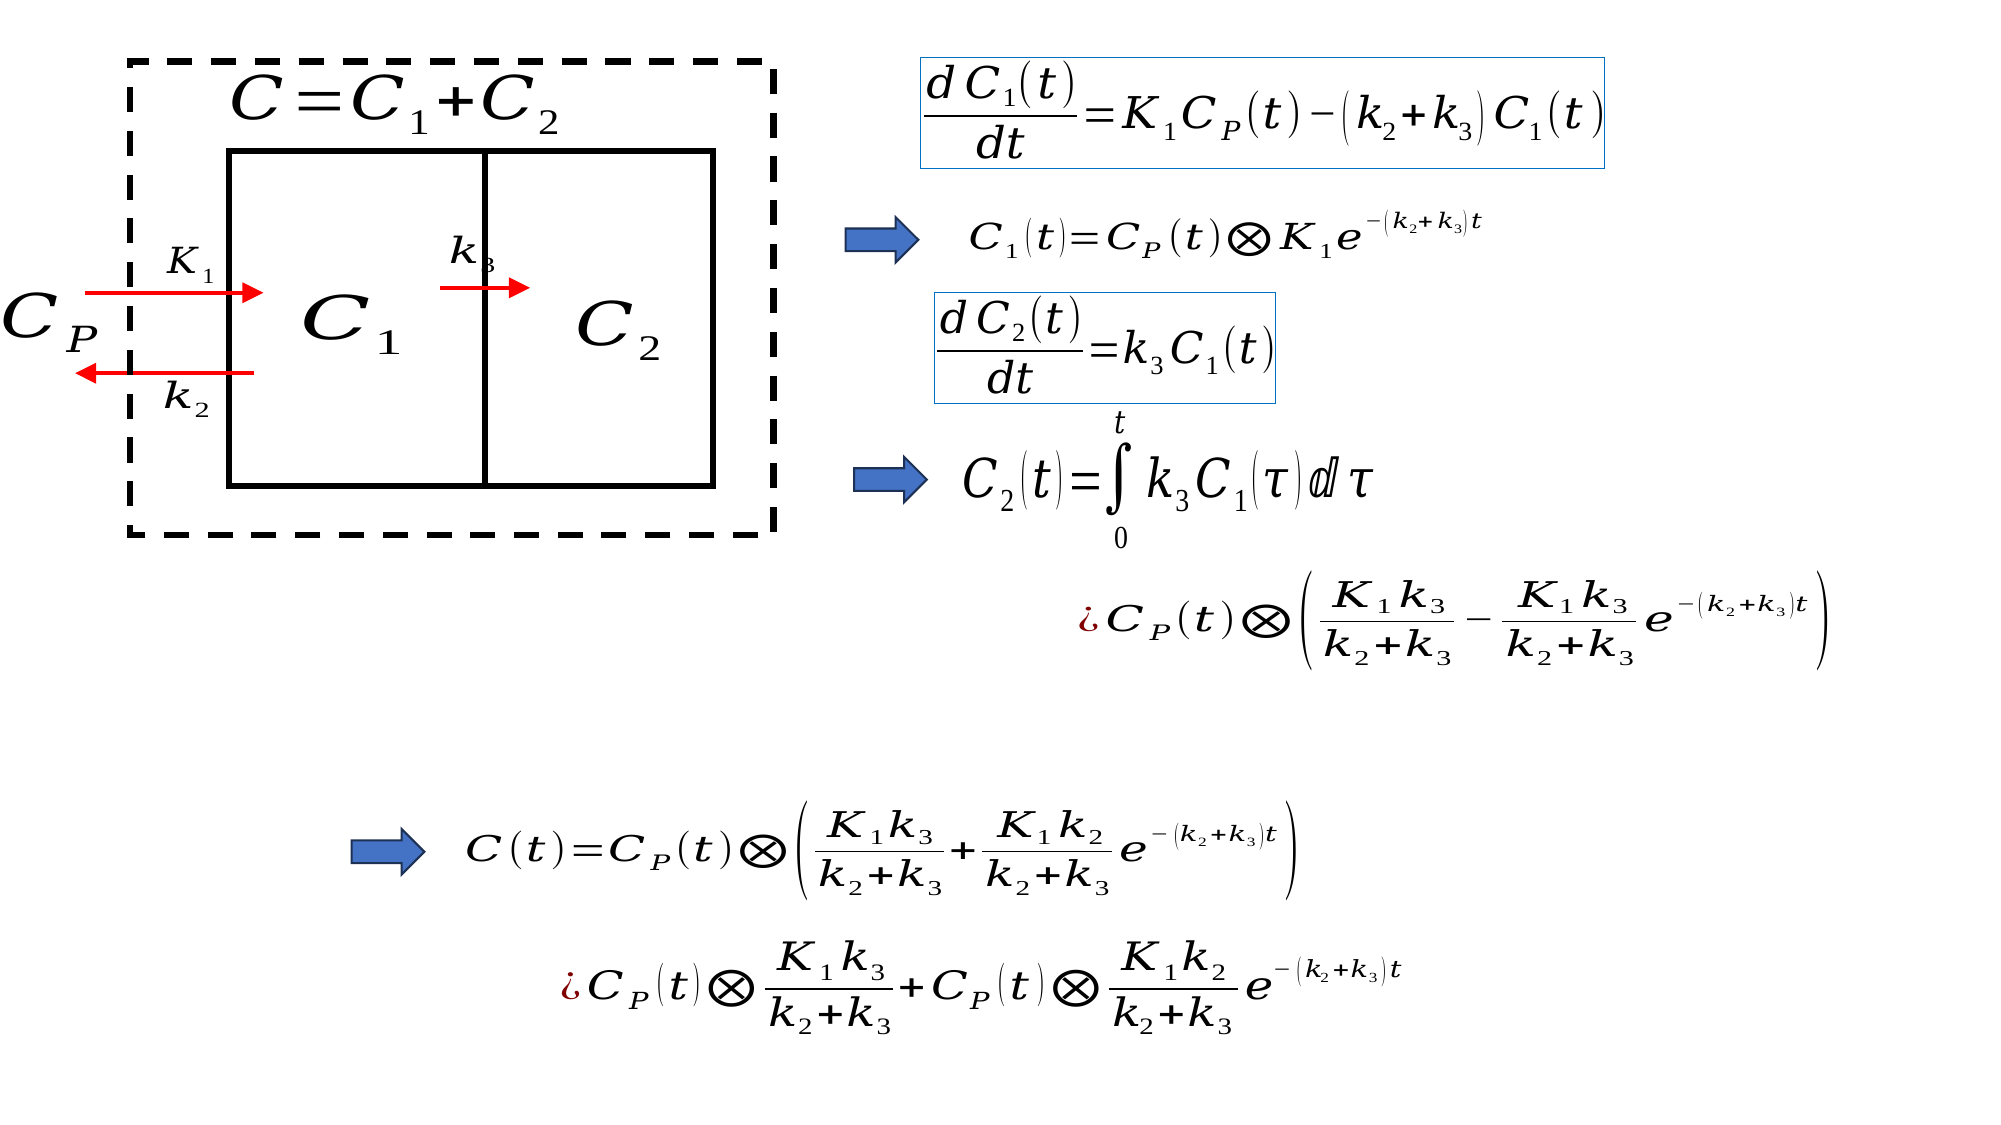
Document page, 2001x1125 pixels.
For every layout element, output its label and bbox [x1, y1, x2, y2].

text_box [844, 214, 920, 266]
text_box [129, 61, 774, 536]
text_box [853, 454, 929, 505]
text_box [350, 826, 426, 877]
